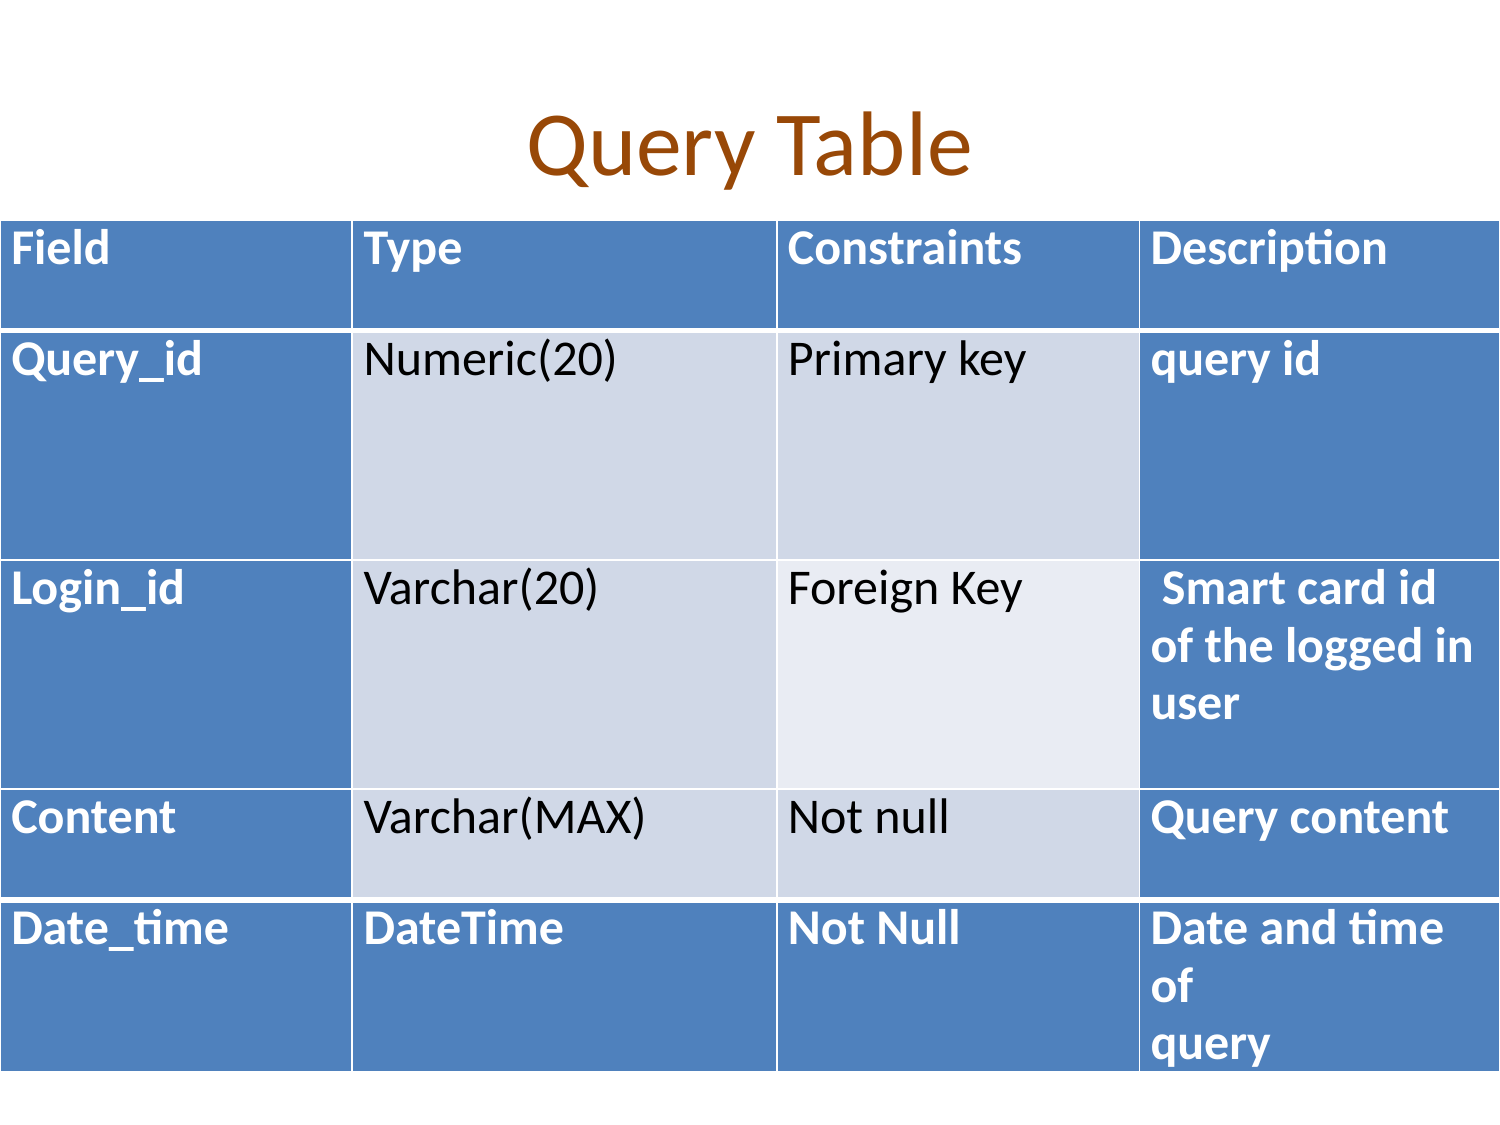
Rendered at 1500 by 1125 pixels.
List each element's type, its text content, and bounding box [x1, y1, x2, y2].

table_cell Numeric(20) [353, 333, 776, 559]
table_cell Varchar(20) [353, 561, 776, 788]
table_cell DateTime [353, 903, 776, 1071]
table_cell Smart card id of the logged in user [1140, 561, 1499, 788]
table_header Description [1140, 221, 1499, 328]
table_cell Query content [1140, 790, 1499, 897]
table_cell query id [1140, 333, 1499, 559]
table_cell Date and time of query [1140, 903, 1499, 1071]
table_cell Foreign Key [778, 561, 1139, 788]
table_cell Date_time [1, 903, 351, 1071]
table_cell Primary key [778, 333, 1139, 559]
title Query Table [75, 45, 1425, 219]
table_cell Not Null [778, 903, 1139, 1071]
table_cell Login_id [1, 561, 351, 788]
table_header Field [1, 221, 351, 328]
table_header Constraints [778, 221, 1139, 328]
table_cell Not null [778, 790, 1139, 897]
table_header Type [353, 221, 776, 328]
table_cell Content [1, 790, 351, 897]
table_cell Varchar(MAX) [353, 790, 776, 897]
table_cell Query_id [1, 333, 351, 559]
